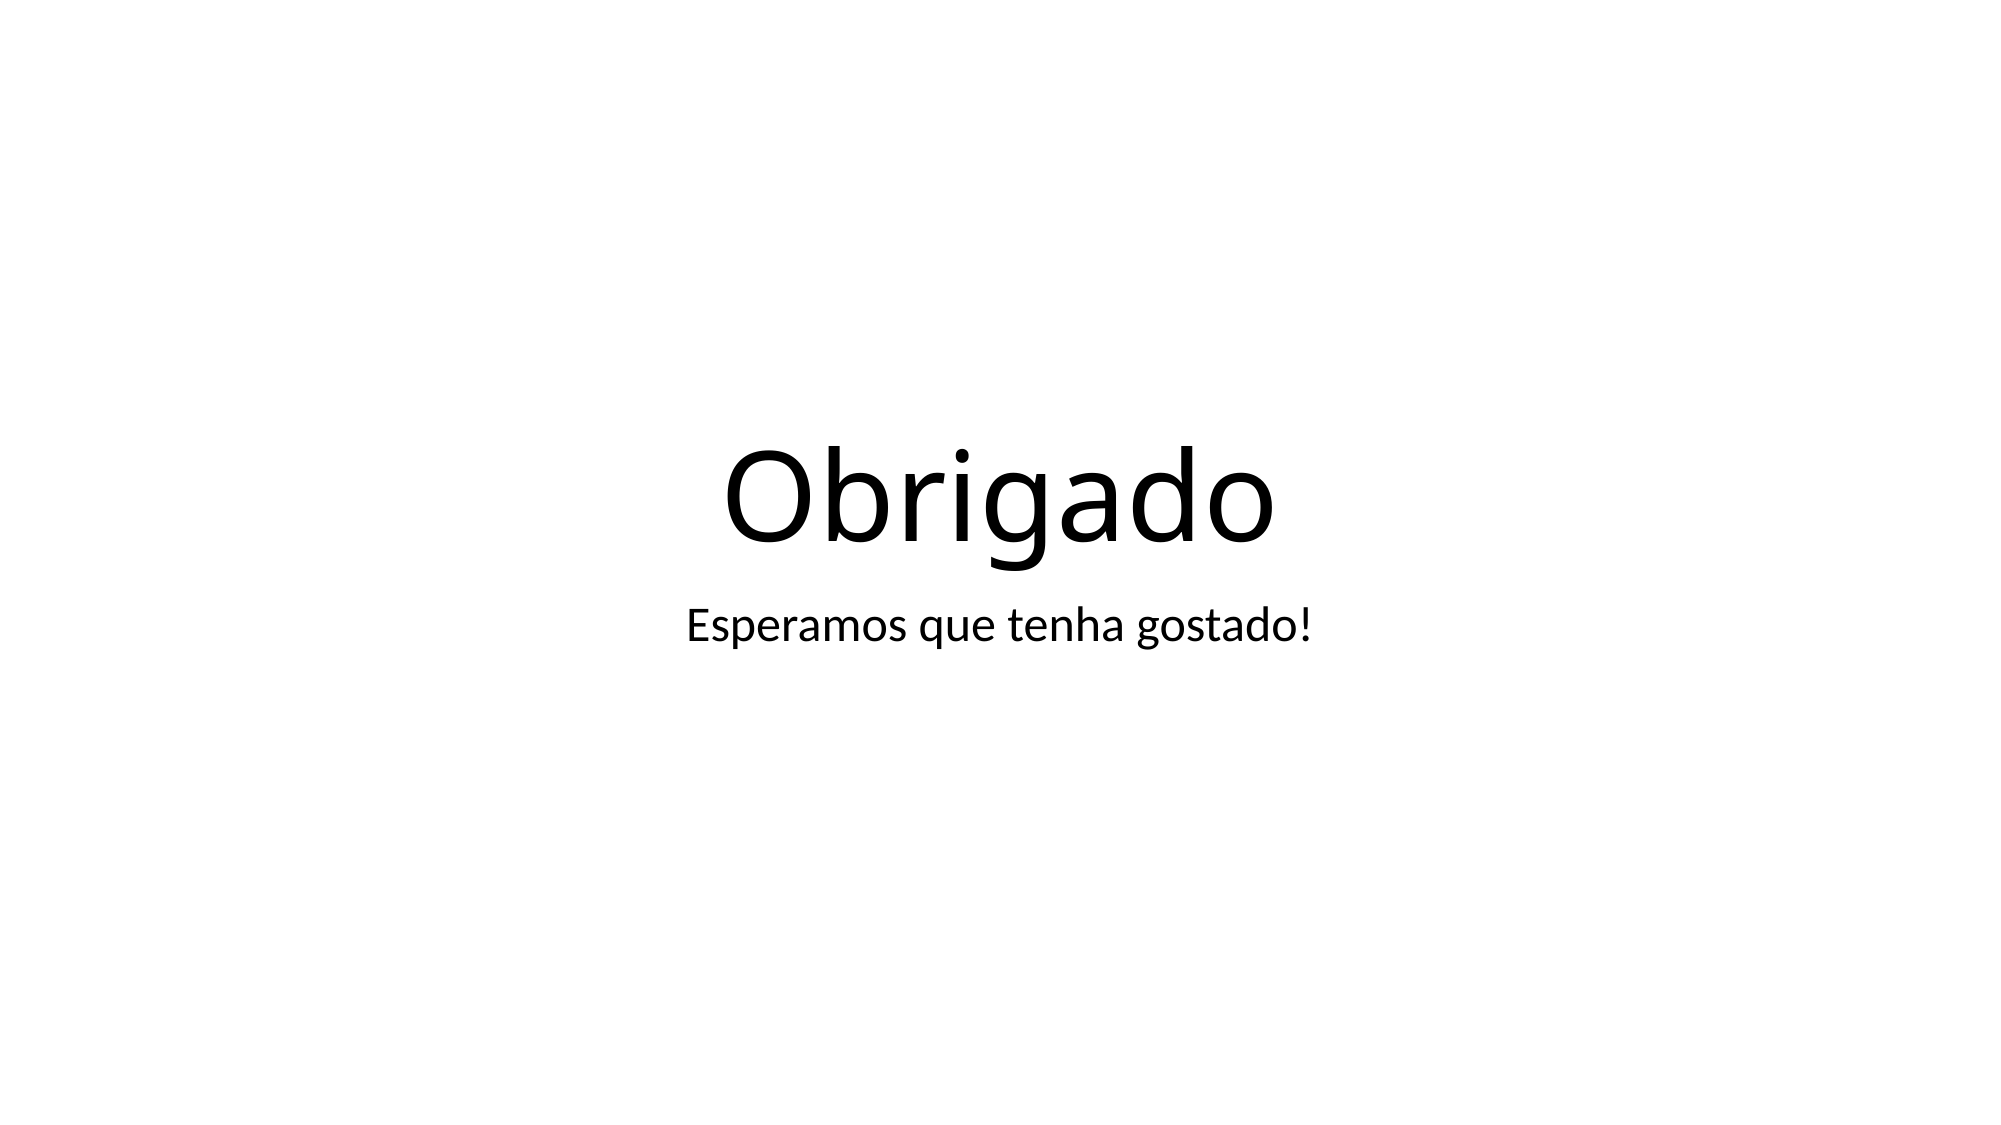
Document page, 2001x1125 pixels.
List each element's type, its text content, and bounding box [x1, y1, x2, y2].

subtitle Esperamos que tenha gostado! [249, 590, 1750, 863]
title Obrigado [249, 184, 1750, 576]
